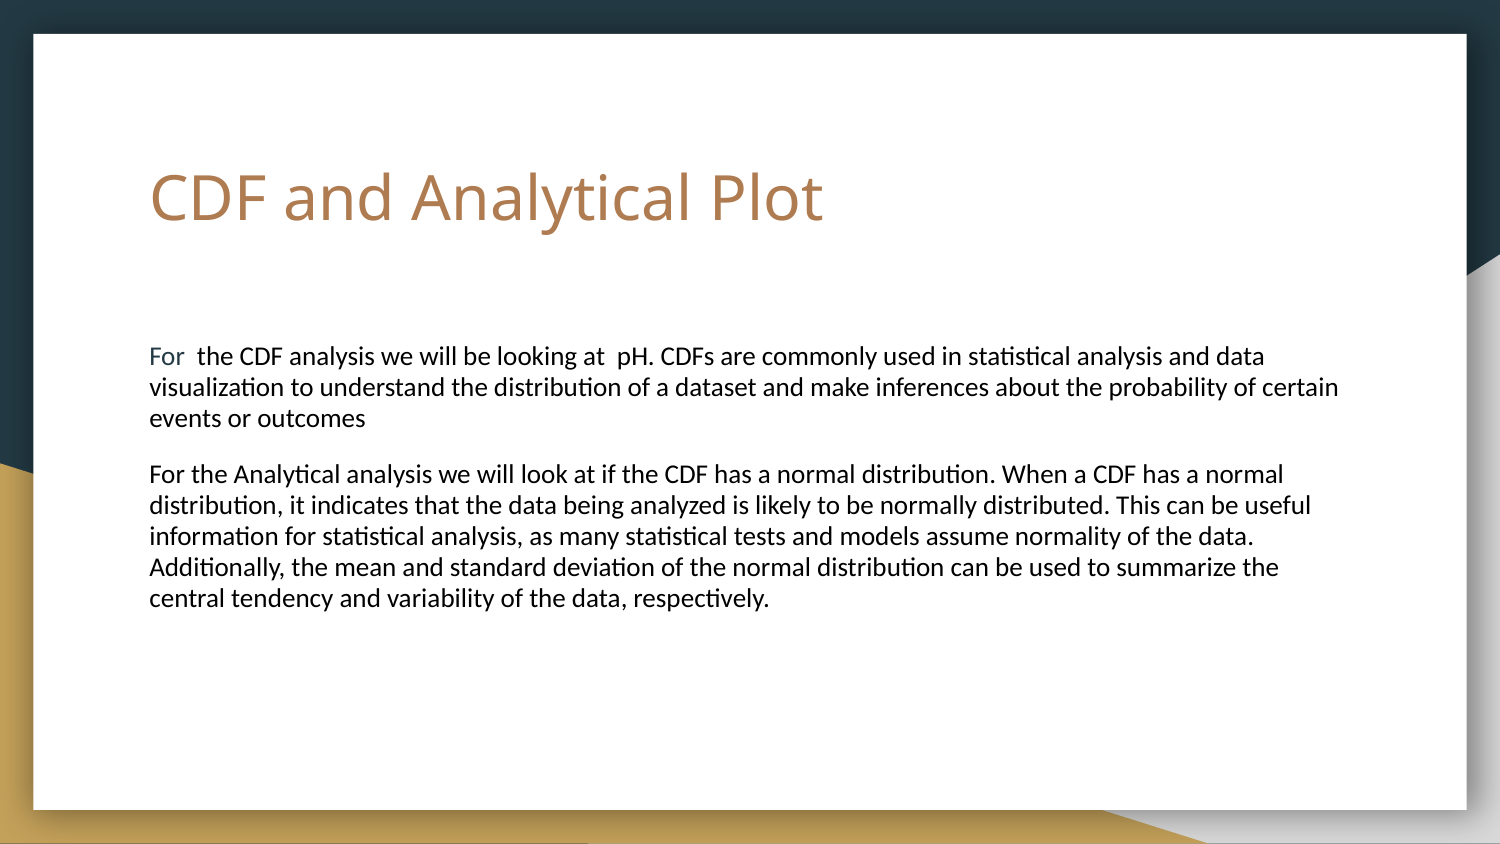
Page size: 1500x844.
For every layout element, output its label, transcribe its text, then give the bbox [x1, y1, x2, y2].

title CDF and Analytical Plot [134, 138, 1366, 296]
list For the CDF analysis we will be looking at pH. CDFs are commonly used in statistical analysis and data visualization to understand the distribution of a dataset and make inferences about the probability of certain events or outcomes For the Analytical analysis we will look at if the CDF has a normal distribution. When a CDF has a normal distribution, it indicates that the data being analyzed is likely to be normally distributed. This can be useful information for statistical analysis, as many statistical tests and models assume normality of the data. Additionally, the mean and standard deviation of the normal distribution can be used to summarize the central tendency and variability of the data, respectively. [134, 326, 1366, 729]
